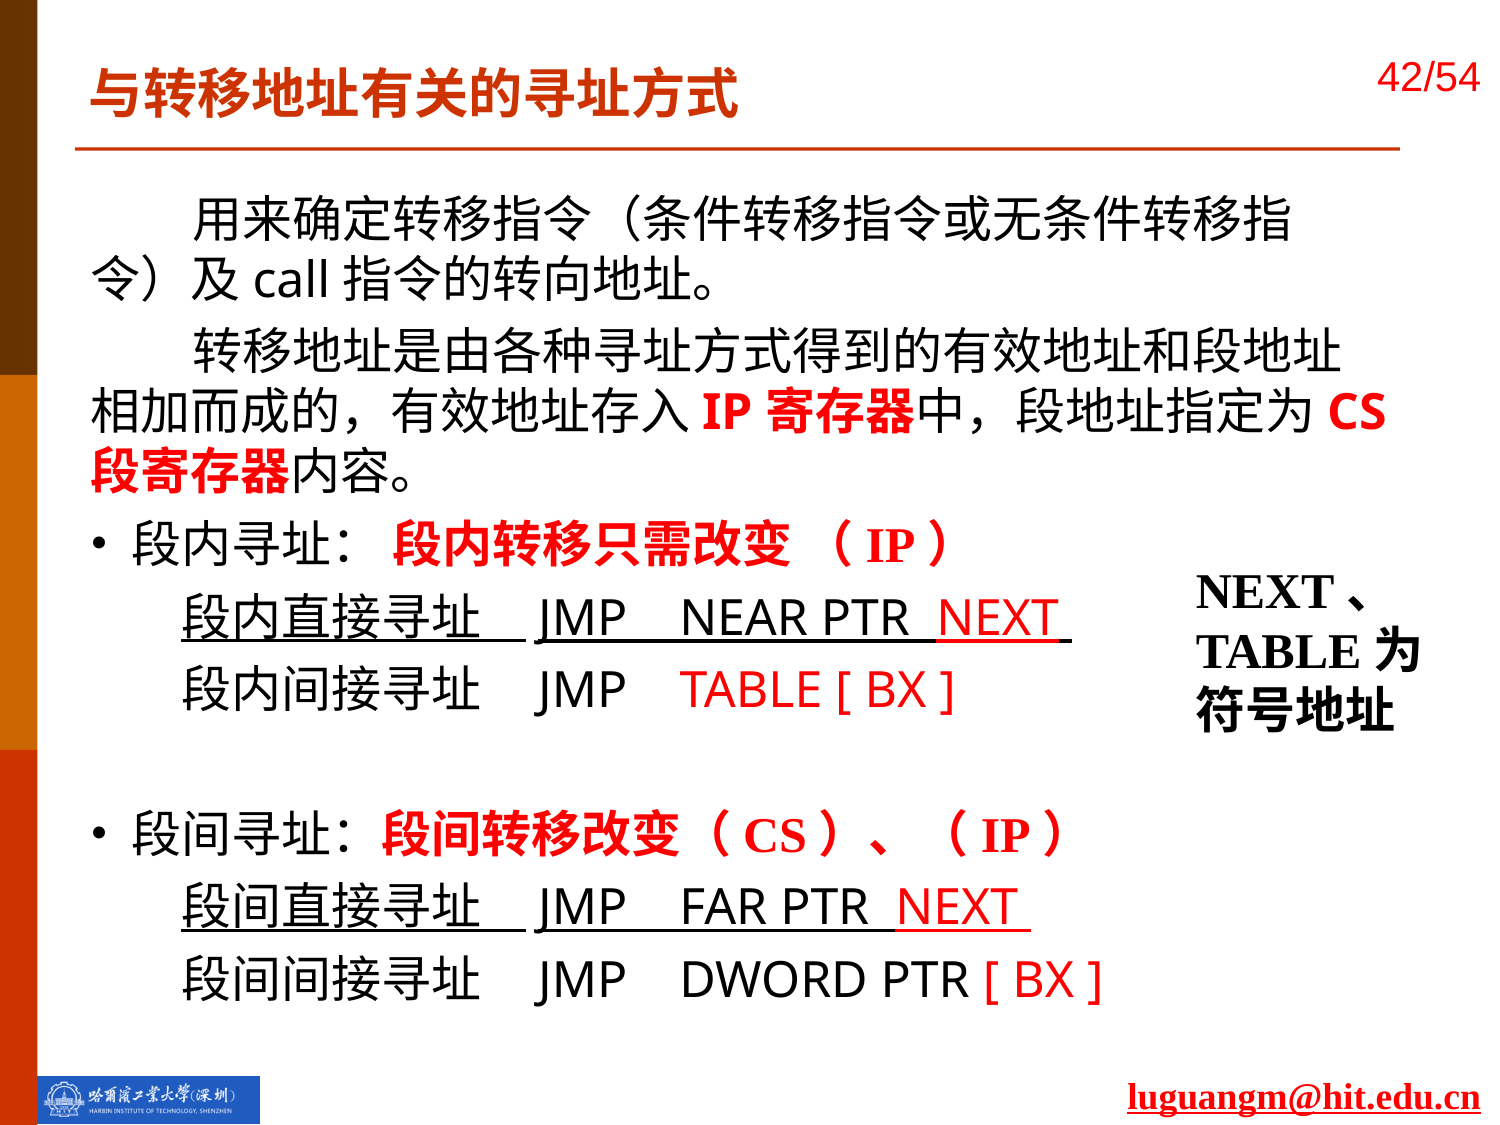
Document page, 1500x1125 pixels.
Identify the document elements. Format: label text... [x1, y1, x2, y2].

text_box NEXT、TABLE为符号地址 [1181, 550, 1441, 746]
picture [37, 1076, 260, 1124]
text_box 与转移地址有关的寻址方式 [74, 52, 1123, 132]
text_box 用来确定转移指令（条件转移指令或无条件转移指令）及call指令的转向地址。 转移地址是由各种寻址方式得到的有效地址和段地址相加而成的，有效地址存入IP寄存器中，段地址指定为CS段寄存器内容。 段内寻址： 段内转移只需改变 （IP） 段内直接寻址 JMP NEAR PTR NEXT 段内间接寻址 JMP TABLE [ BX ] 段间寻址：段间转移改变（CS）、（IP） 段间直接寻址 JMP FAR PTR NEXT 段间间接寻址 JMP DWORD PTR [ BX ] [72, 178, 1406, 1077]
